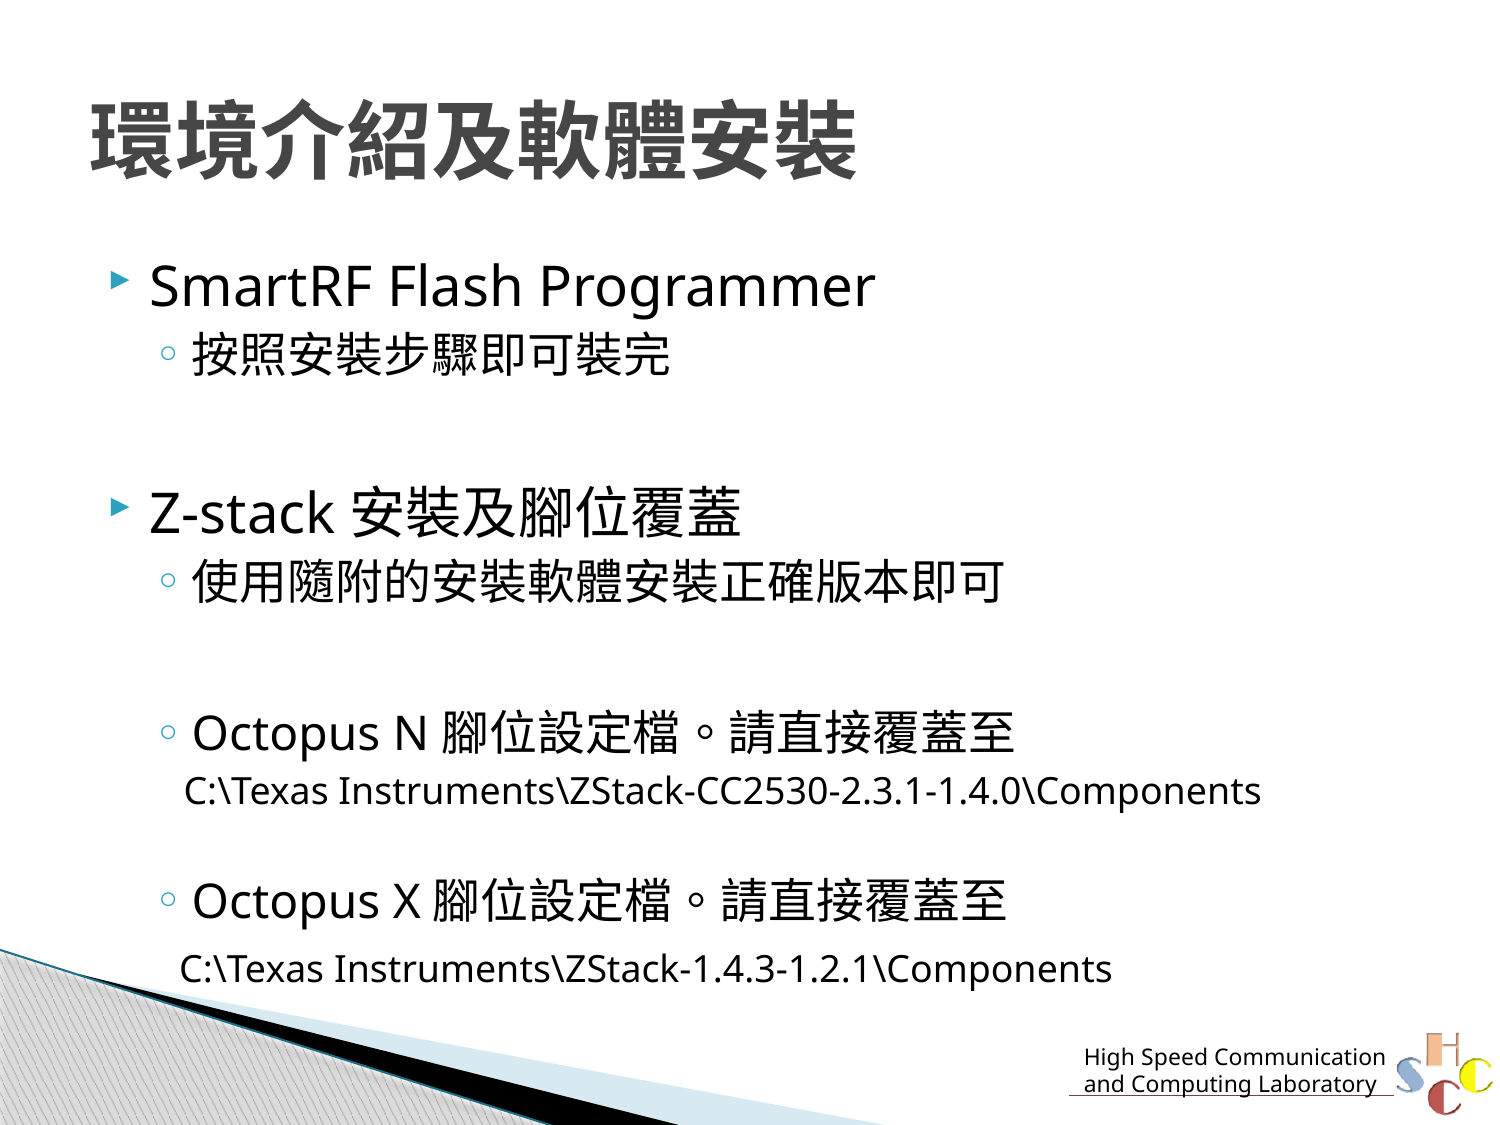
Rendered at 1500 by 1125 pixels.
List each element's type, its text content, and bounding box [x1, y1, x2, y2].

text_box High Speed Communication and Computing Laboratory [1068, 1034, 1387, 1095]
list SmartRF Flash Programmer 按照安裝步驟即可裝完 Z-stack安裝及腳位覆蓋 使用隨附的安裝軟體安裝正確版本即可 Octopus N腳位設定檔。請直接覆蓋至 C:\Texas Instruments\ZStack-CC2530-2.3.1-1.4.0\Components Octopus X腳位設定檔。請直接覆蓋至 C:\Texas Instruments\ZStack-1.4.3-1.2.1\Components [75, 243, 1425, 1096]
picture [1393, 1022, 1495, 1125]
title 環境介紹及軟體安裝 [75, 45, 1425, 233]
